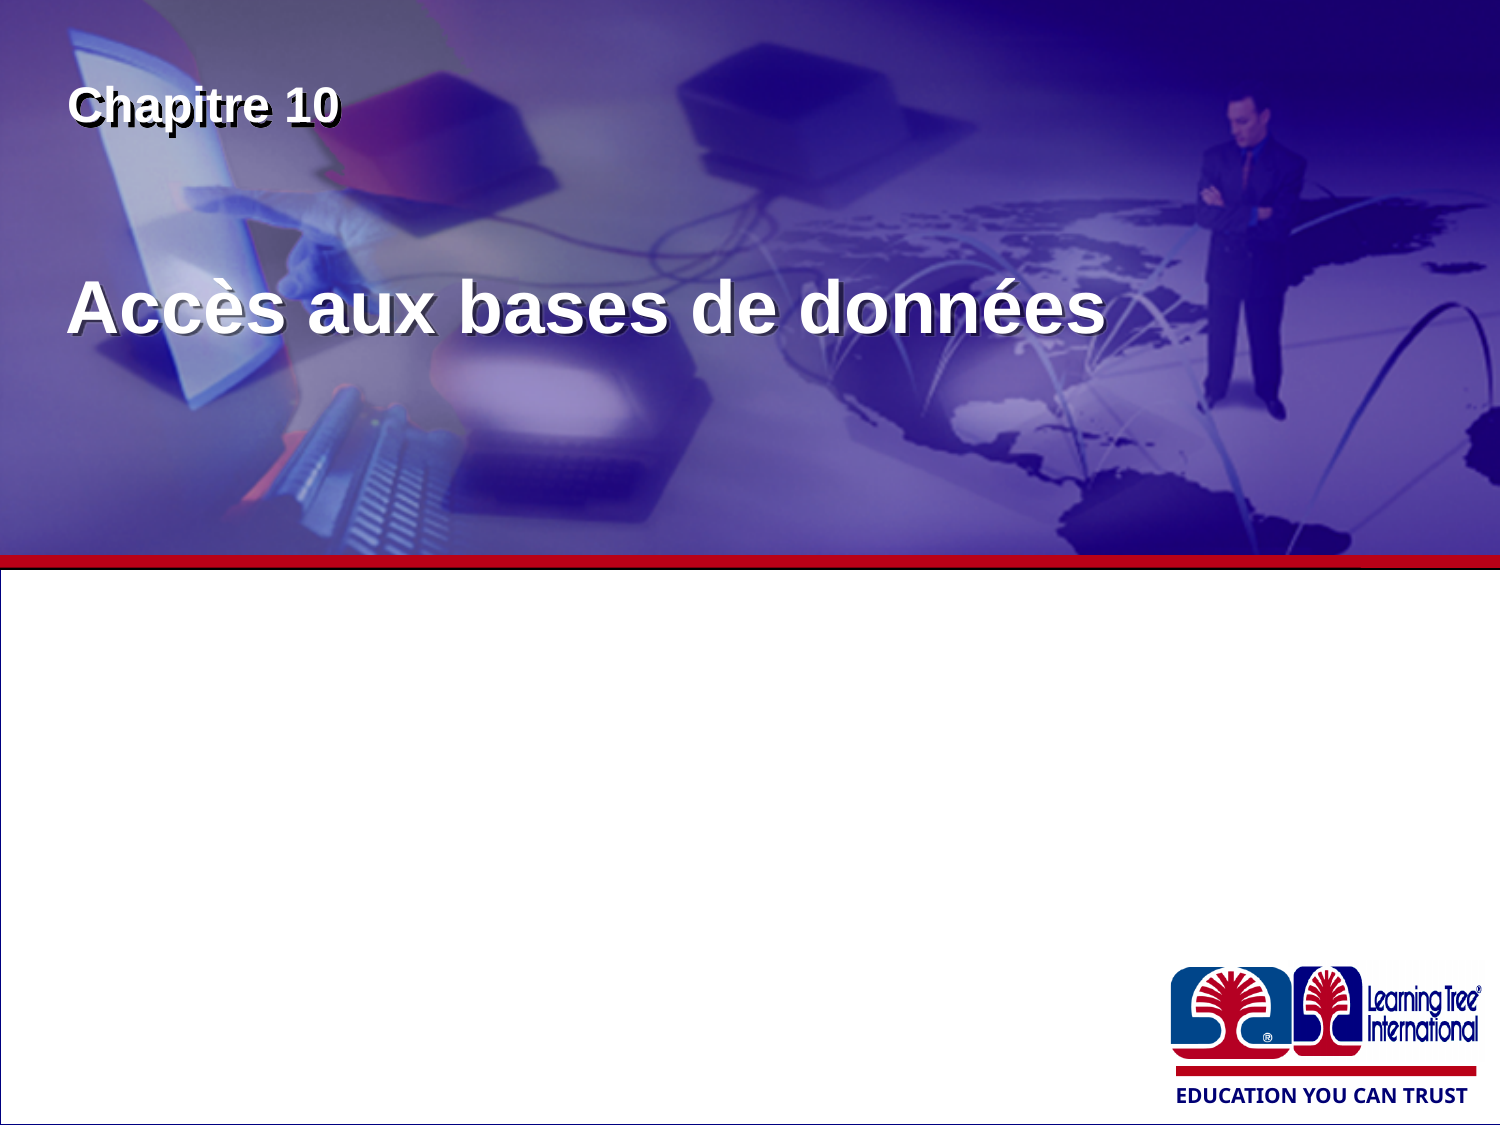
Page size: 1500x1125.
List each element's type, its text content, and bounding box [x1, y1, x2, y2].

picture [0, 0, 1500, 555]
subtitle Chapitre 10 [52, 65, 754, 142]
picture [1170, 967, 1294, 1059]
title Accès aux bases de données [50, 250, 1340, 520]
